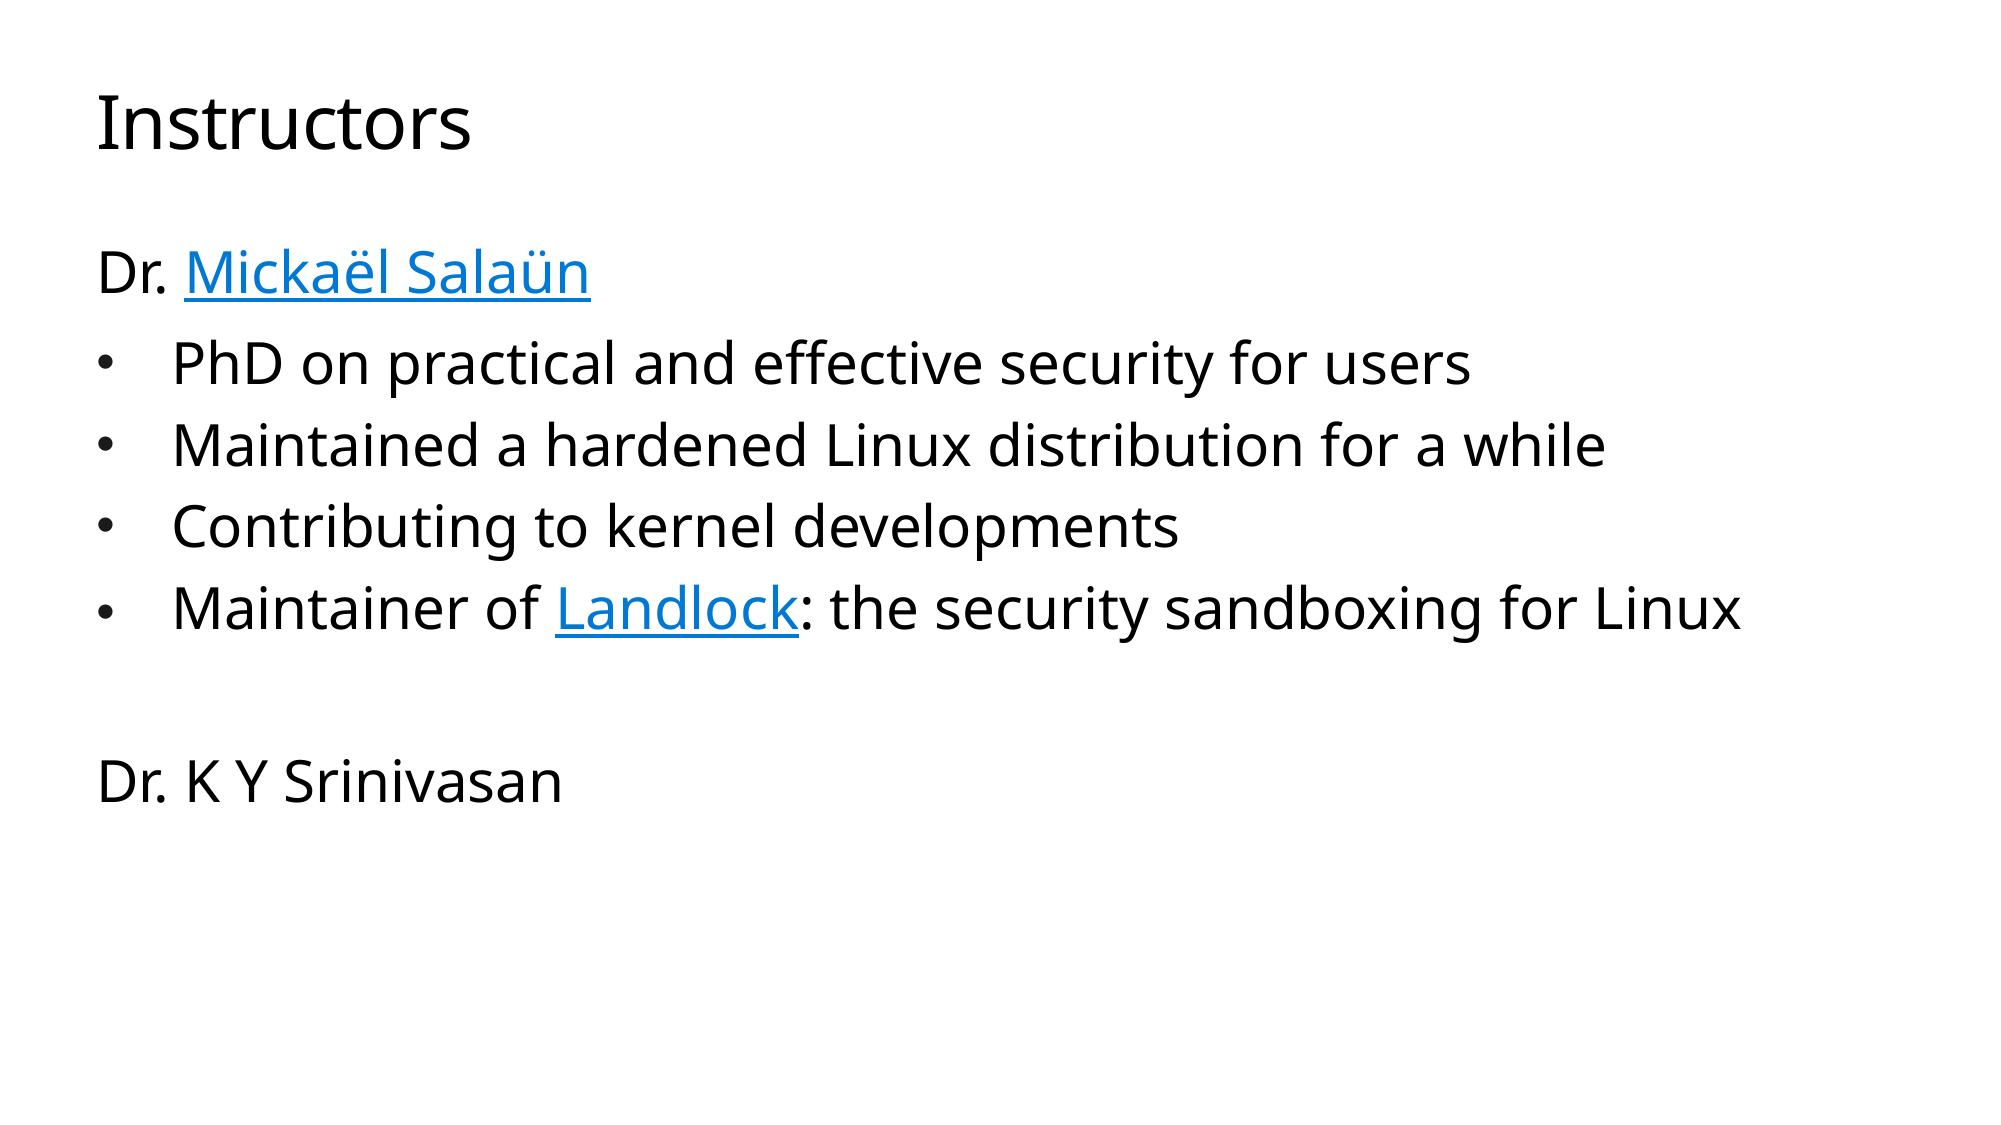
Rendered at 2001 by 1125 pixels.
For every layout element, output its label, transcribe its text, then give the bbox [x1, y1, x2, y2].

title Instructors [96, 75, 1904, 166]
list Dr. Mickaël Salaün PhD on practical and effective security for users Maintained a hardened Linux distribution for a while Contributing to kernel developments Maintainer of Landlock: the security sandboxing for Linux Dr. K Y Srinivasan [96, 235, 1904, 815]
